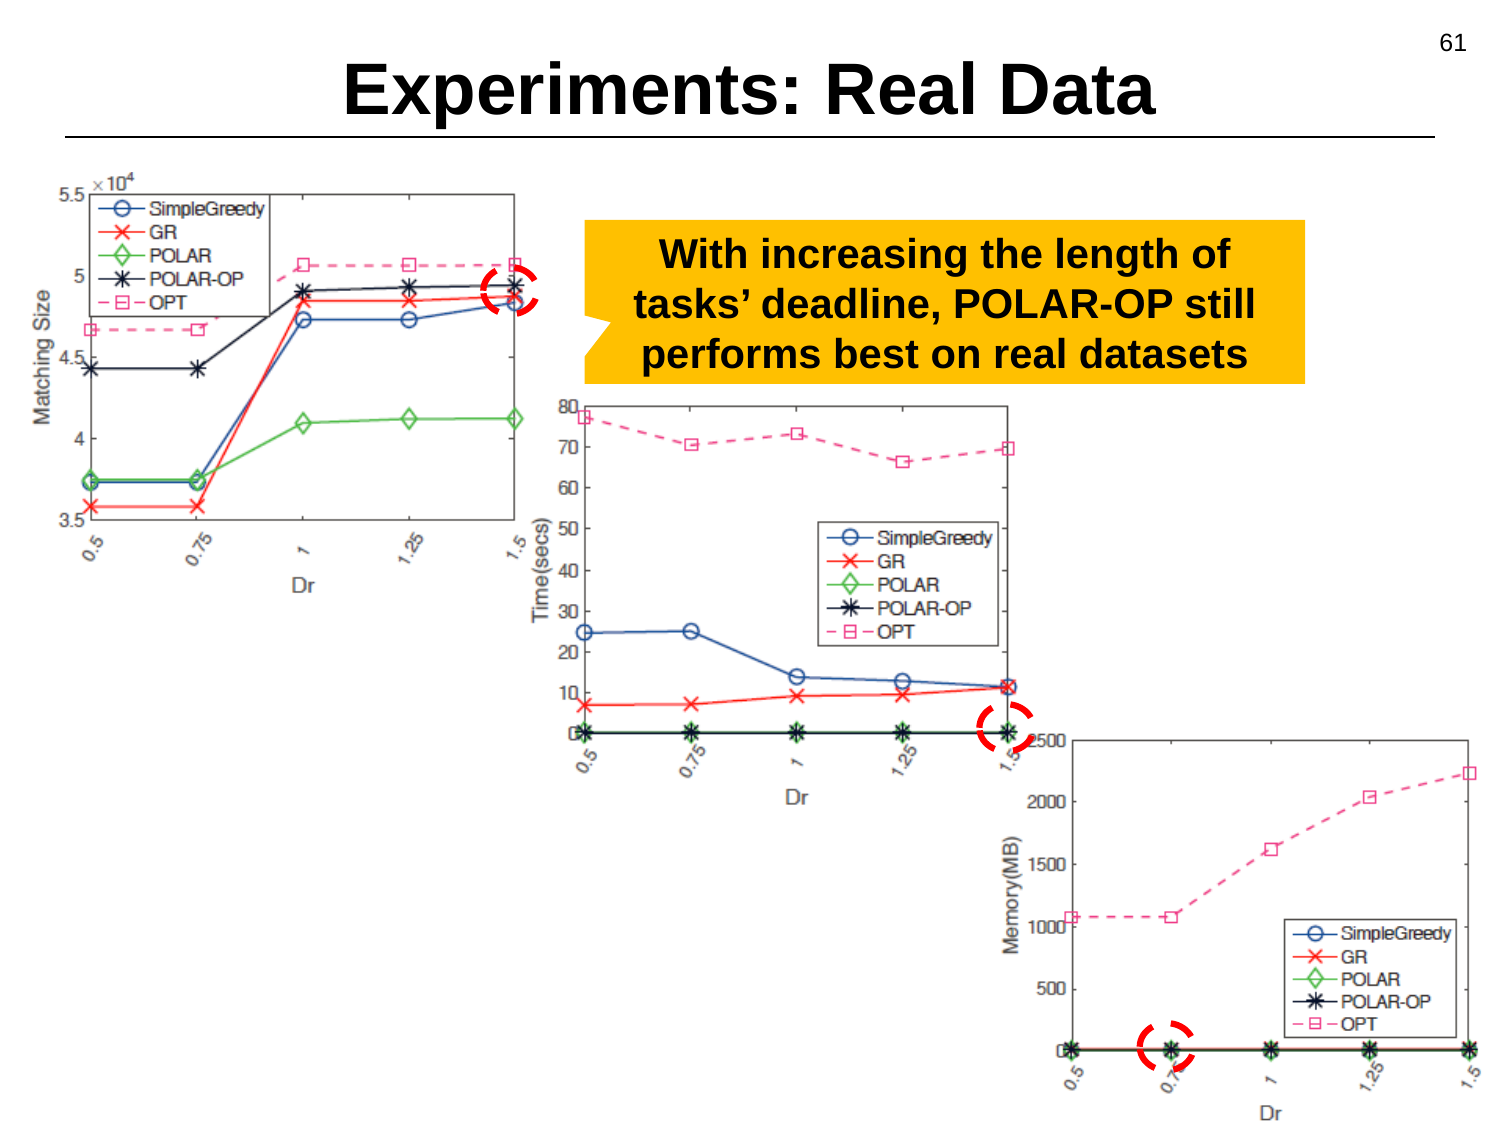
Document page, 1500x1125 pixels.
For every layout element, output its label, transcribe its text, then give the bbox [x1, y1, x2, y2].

slide_number 61 [1131, 18, 1483, 62]
text_box [1027, 712, 1033, 723]
picture [17, 172, 1496, 1125]
title Experiments: Real Data [75, 20, 1425, 138]
text_box With increasing the length of tasks’ deadline, POLAR-OP still performs best on real datasets [584, 219, 1306, 384]
